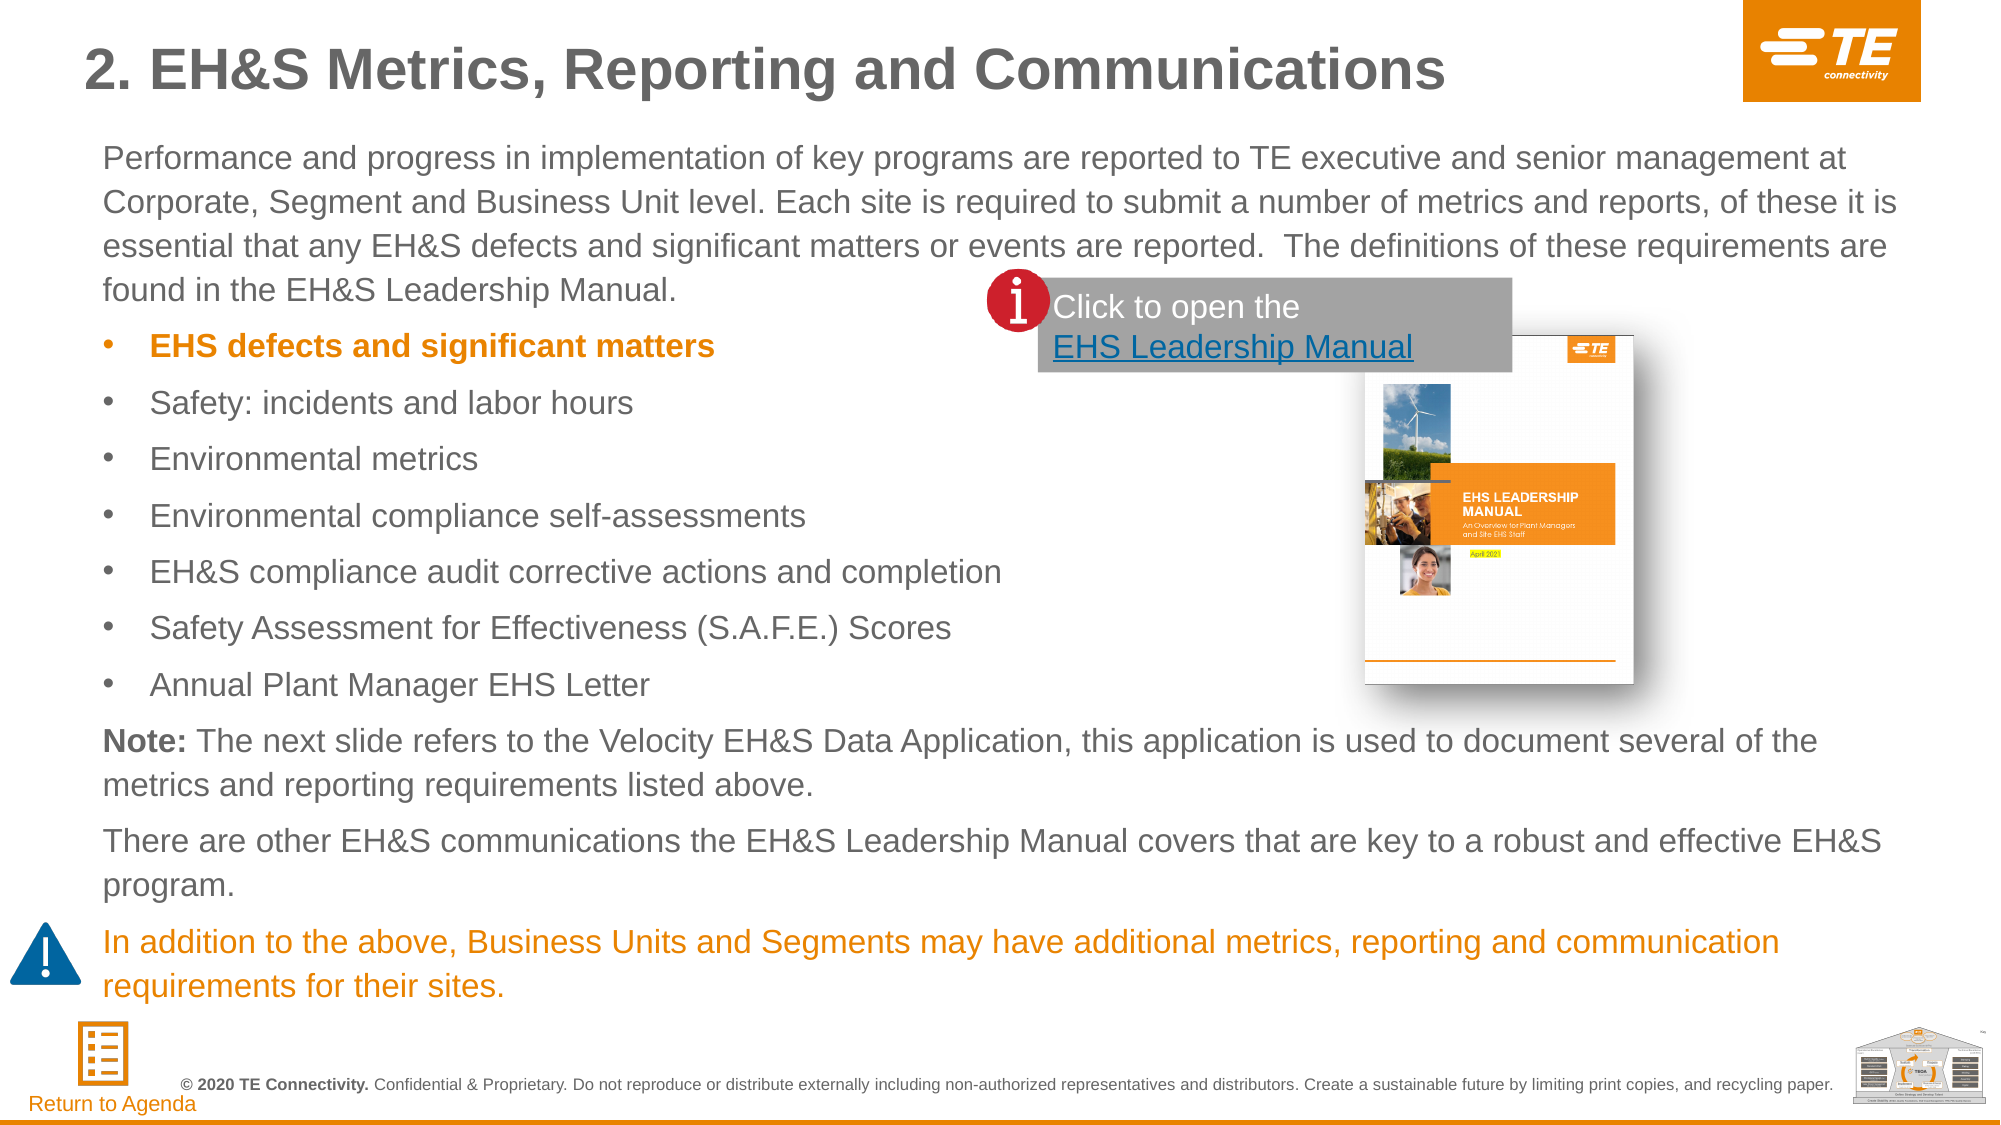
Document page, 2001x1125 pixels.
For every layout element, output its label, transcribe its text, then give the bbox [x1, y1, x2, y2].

picture [1853, 1027, 1988, 1104]
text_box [6, 1015, 219, 1125]
title 2. EH&S Metrics, Reporting and Communications [84, 31, 1697, 107]
picture [6, 914, 85, 993]
picture [978, 260, 1058, 340]
list Performance and progress in implementation of key programs are reported to TE executive and senior management at Corporate, Segment and Business Unit level. Each site is required to submit a number of metrics and reports, of these it is essential that any EH&S defects and significant matters or events are reported. The definitions of these requirements are found in the EH&S Leadership Manual. EHS defects and significant matters Safety: incidents and labor hours Environmental metrics Environmental compliance self-assessments EH&S compliance audit corrective actions and completion Safety Assessment for Effectiveness (S.A.F.E.) Scores Annual Plant Manager EHS Letter Note: The next slide refers to the Velocity EH&S Data Application, this application is used to document several of the metrics and reporting requirements listed above. There are other EH&S communications the EH&S Leadership Manual covers that are key to a robust and effective EH&S program. In addition to the above, Business Units and Segments may have additional metrics, reporting and communication requirements for their sites. [102, 132, 1934, 1007]
picture [1743, 0, 1921, 102]
text_box Click to open the EHS Leadership Manual [1037, 277, 1513, 373]
picture [1365, 335, 1634, 685]
